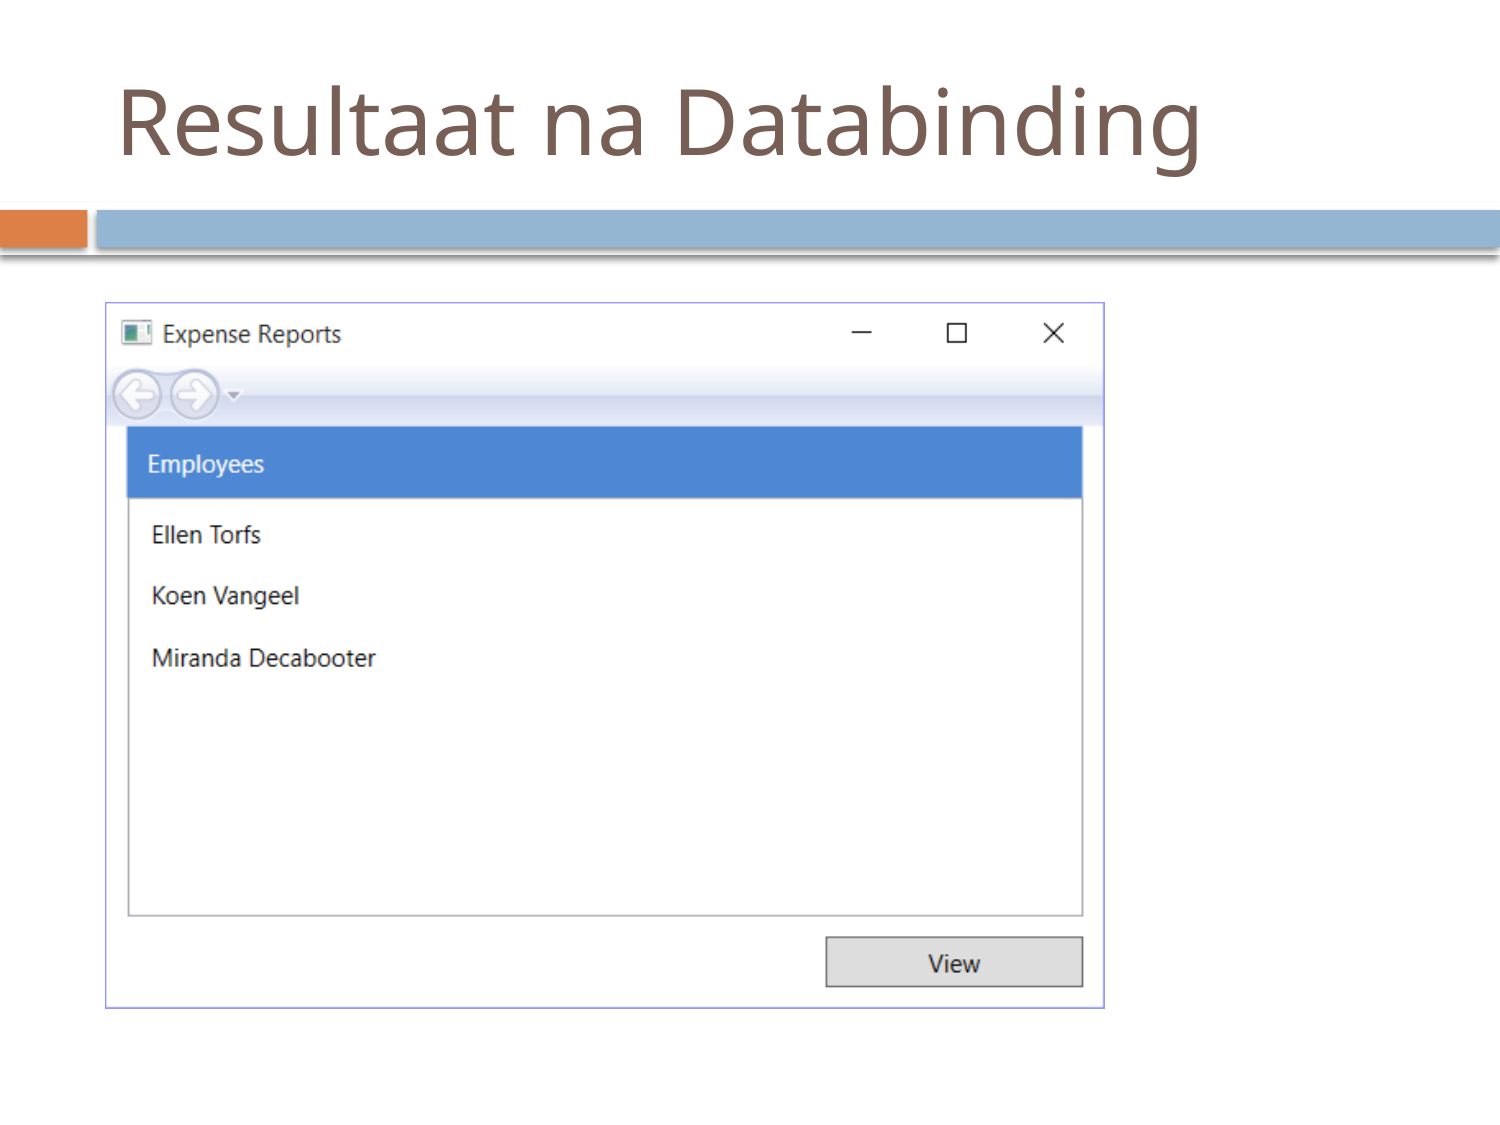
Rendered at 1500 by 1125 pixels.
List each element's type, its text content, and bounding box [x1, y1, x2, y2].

title Resultaat na Databinding [100, 37, 1438, 200]
picture [104, 302, 1105, 1009]
